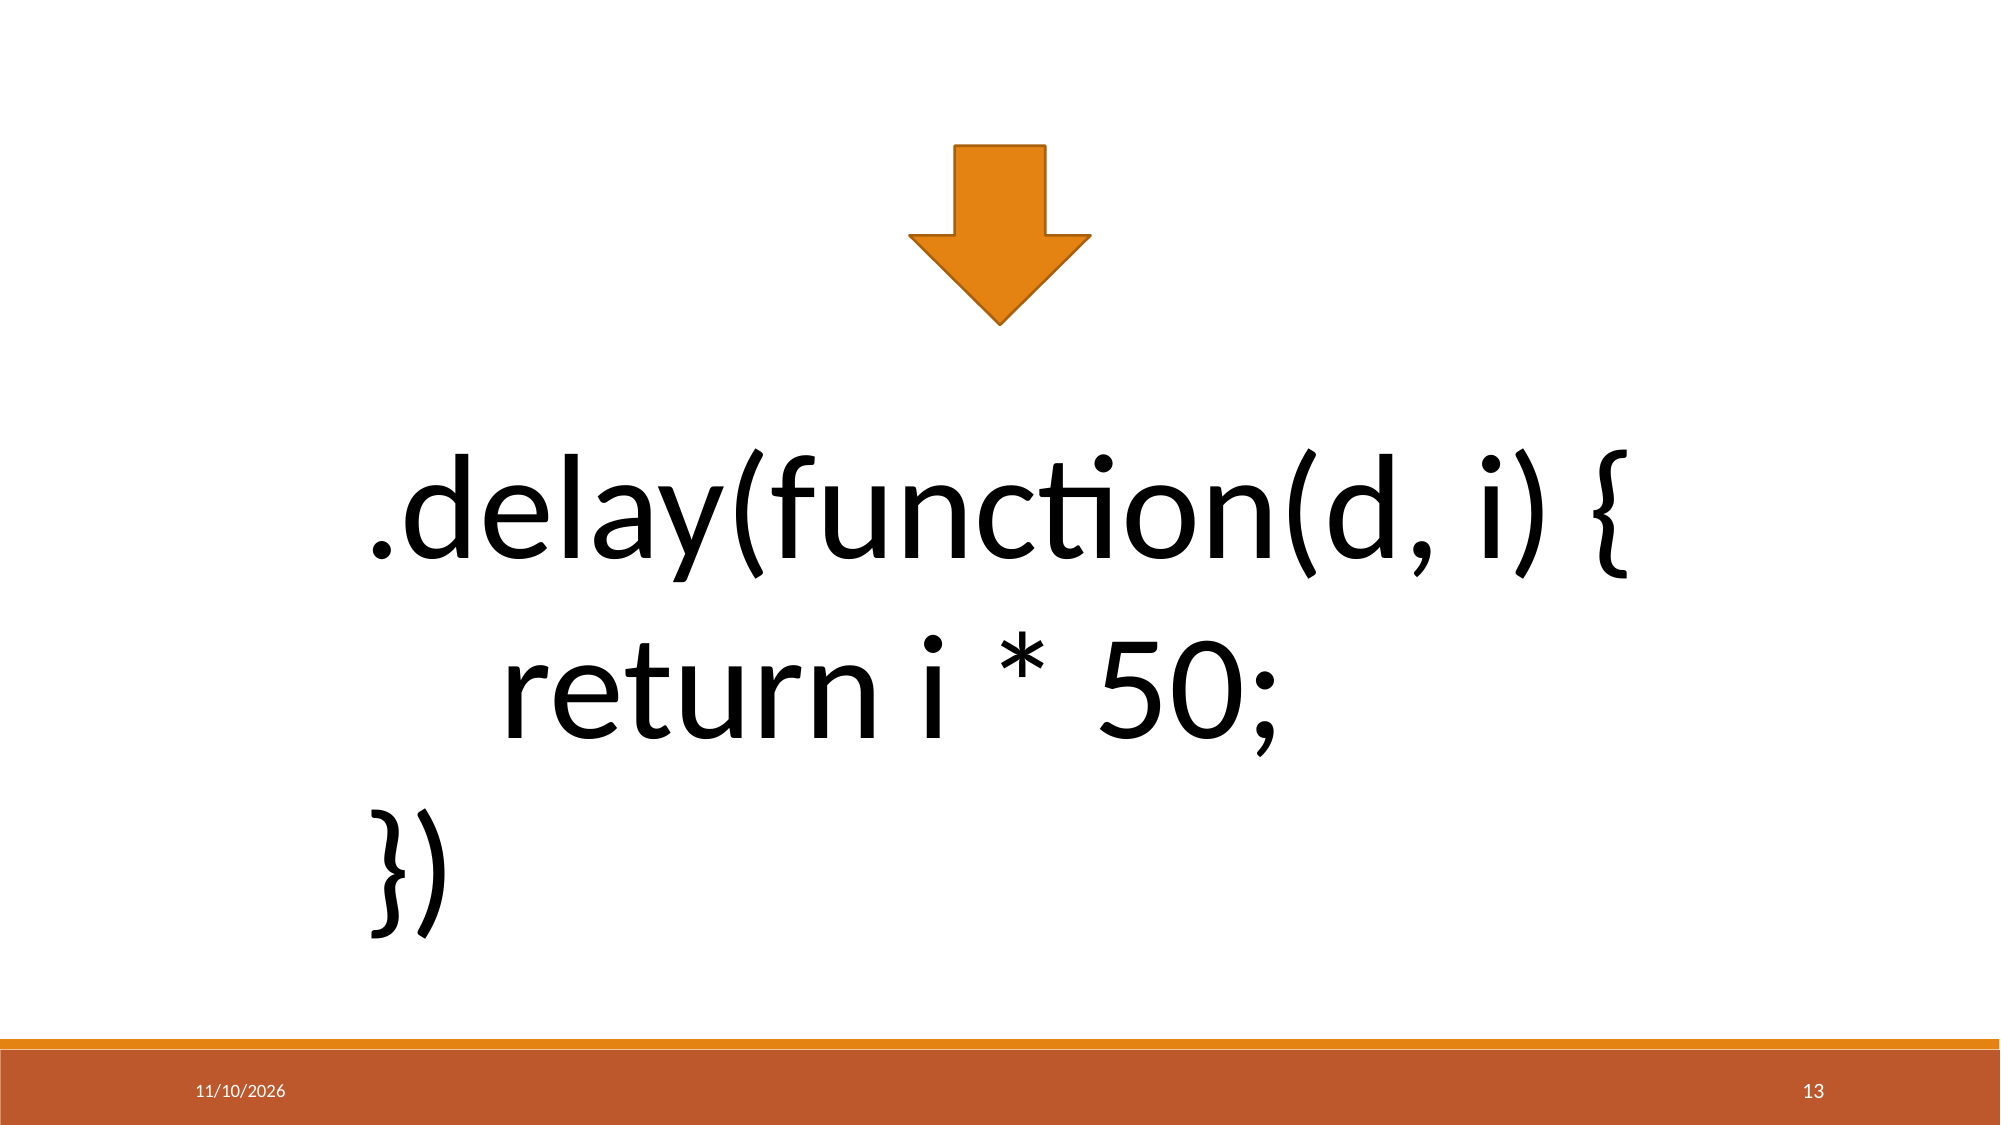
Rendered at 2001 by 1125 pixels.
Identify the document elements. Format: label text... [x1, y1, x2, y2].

slide_number 13 [1624, 1059, 1840, 1120]
text_box .delay(function(d, i) { return i * 50; }) [348, 401, 1652, 957]
text_box [908, 144, 1092, 326]
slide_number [180, 1059, 586, 1120]
